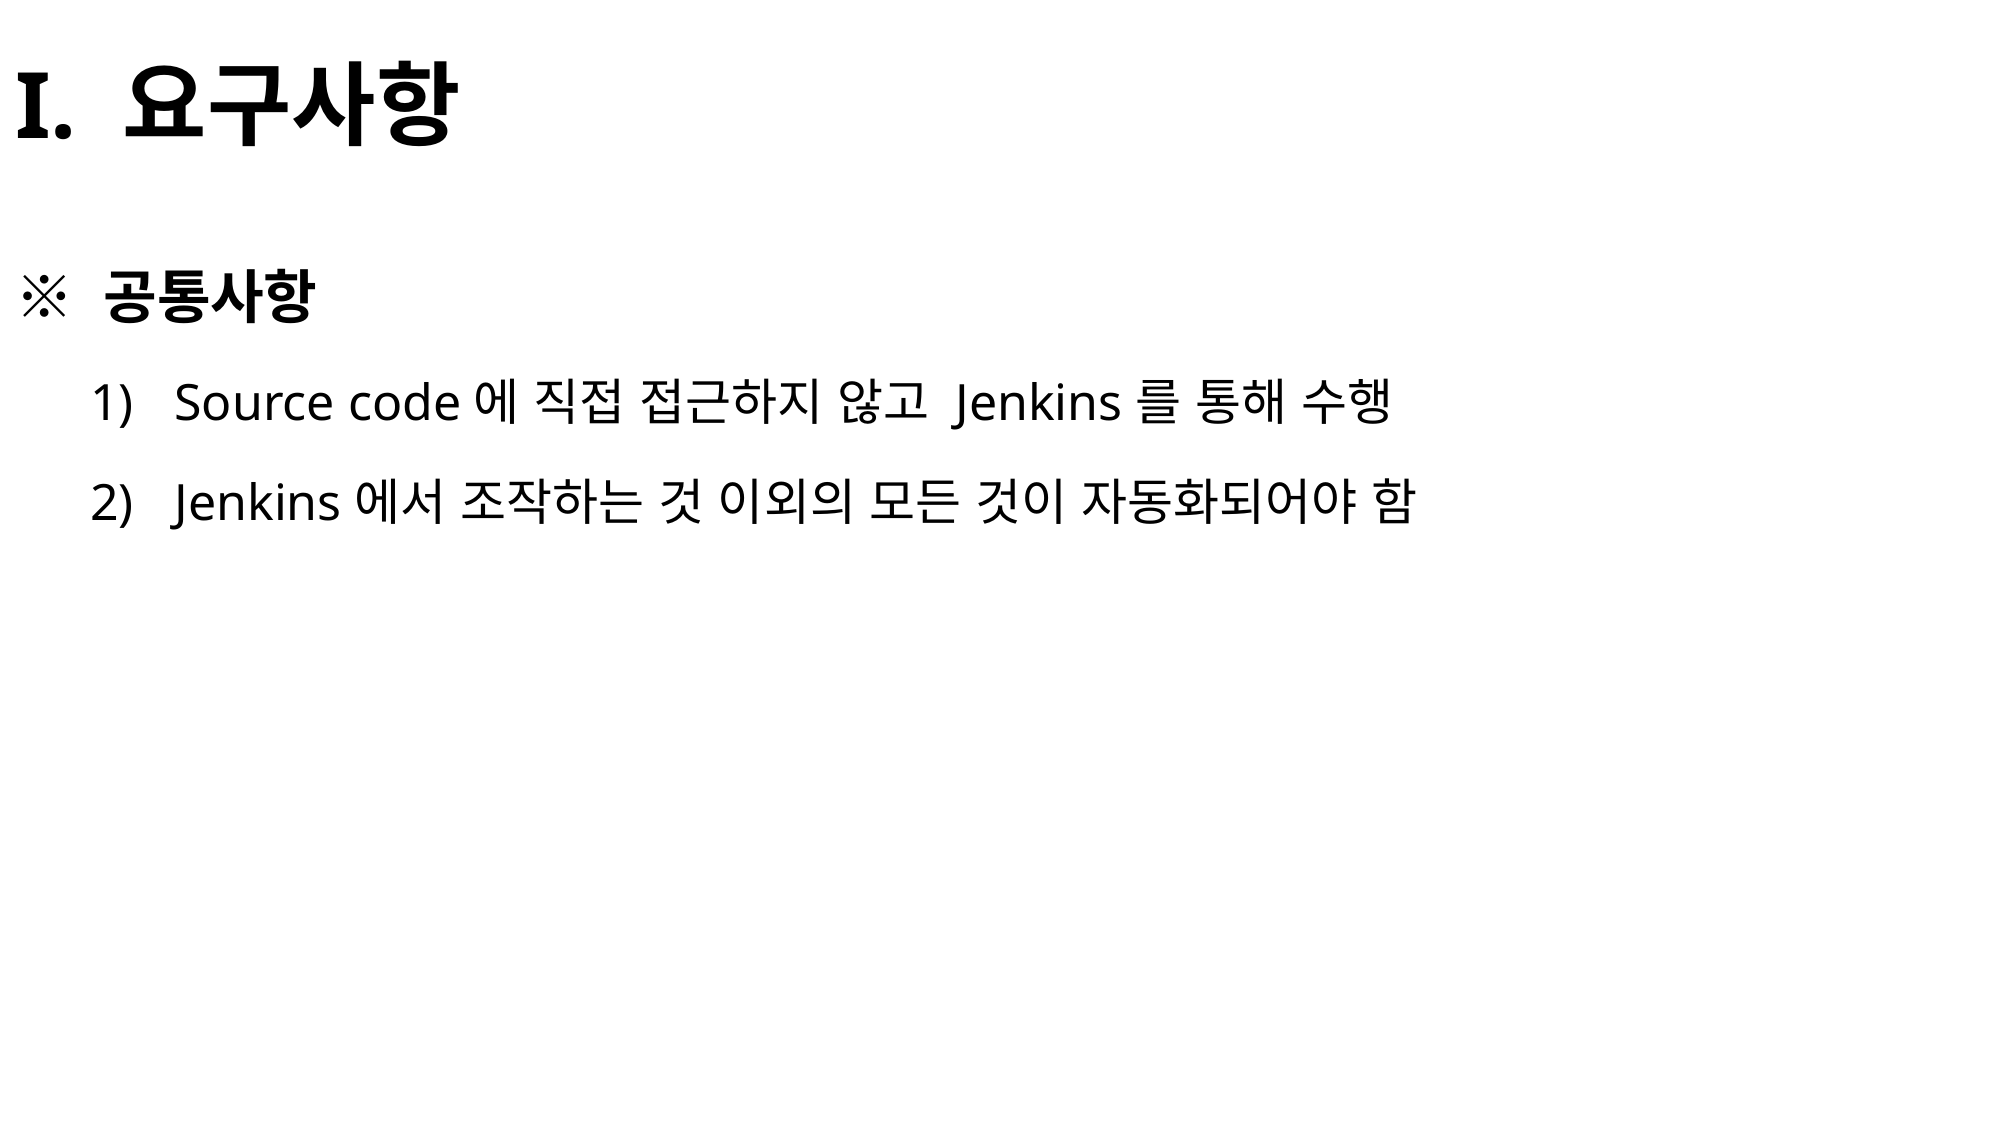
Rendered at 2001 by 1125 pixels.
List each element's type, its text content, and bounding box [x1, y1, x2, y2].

title I. 요구사항 [0, 0, 1725, 217]
list ※ 공통사항 Source code에 직접 접근하지 않고 Jenkins를 통해 수행 Jenkins에서 조작하는 것 이외의 모든 것이 자동화되어야 함 [0, 217, 2000, 1125]
